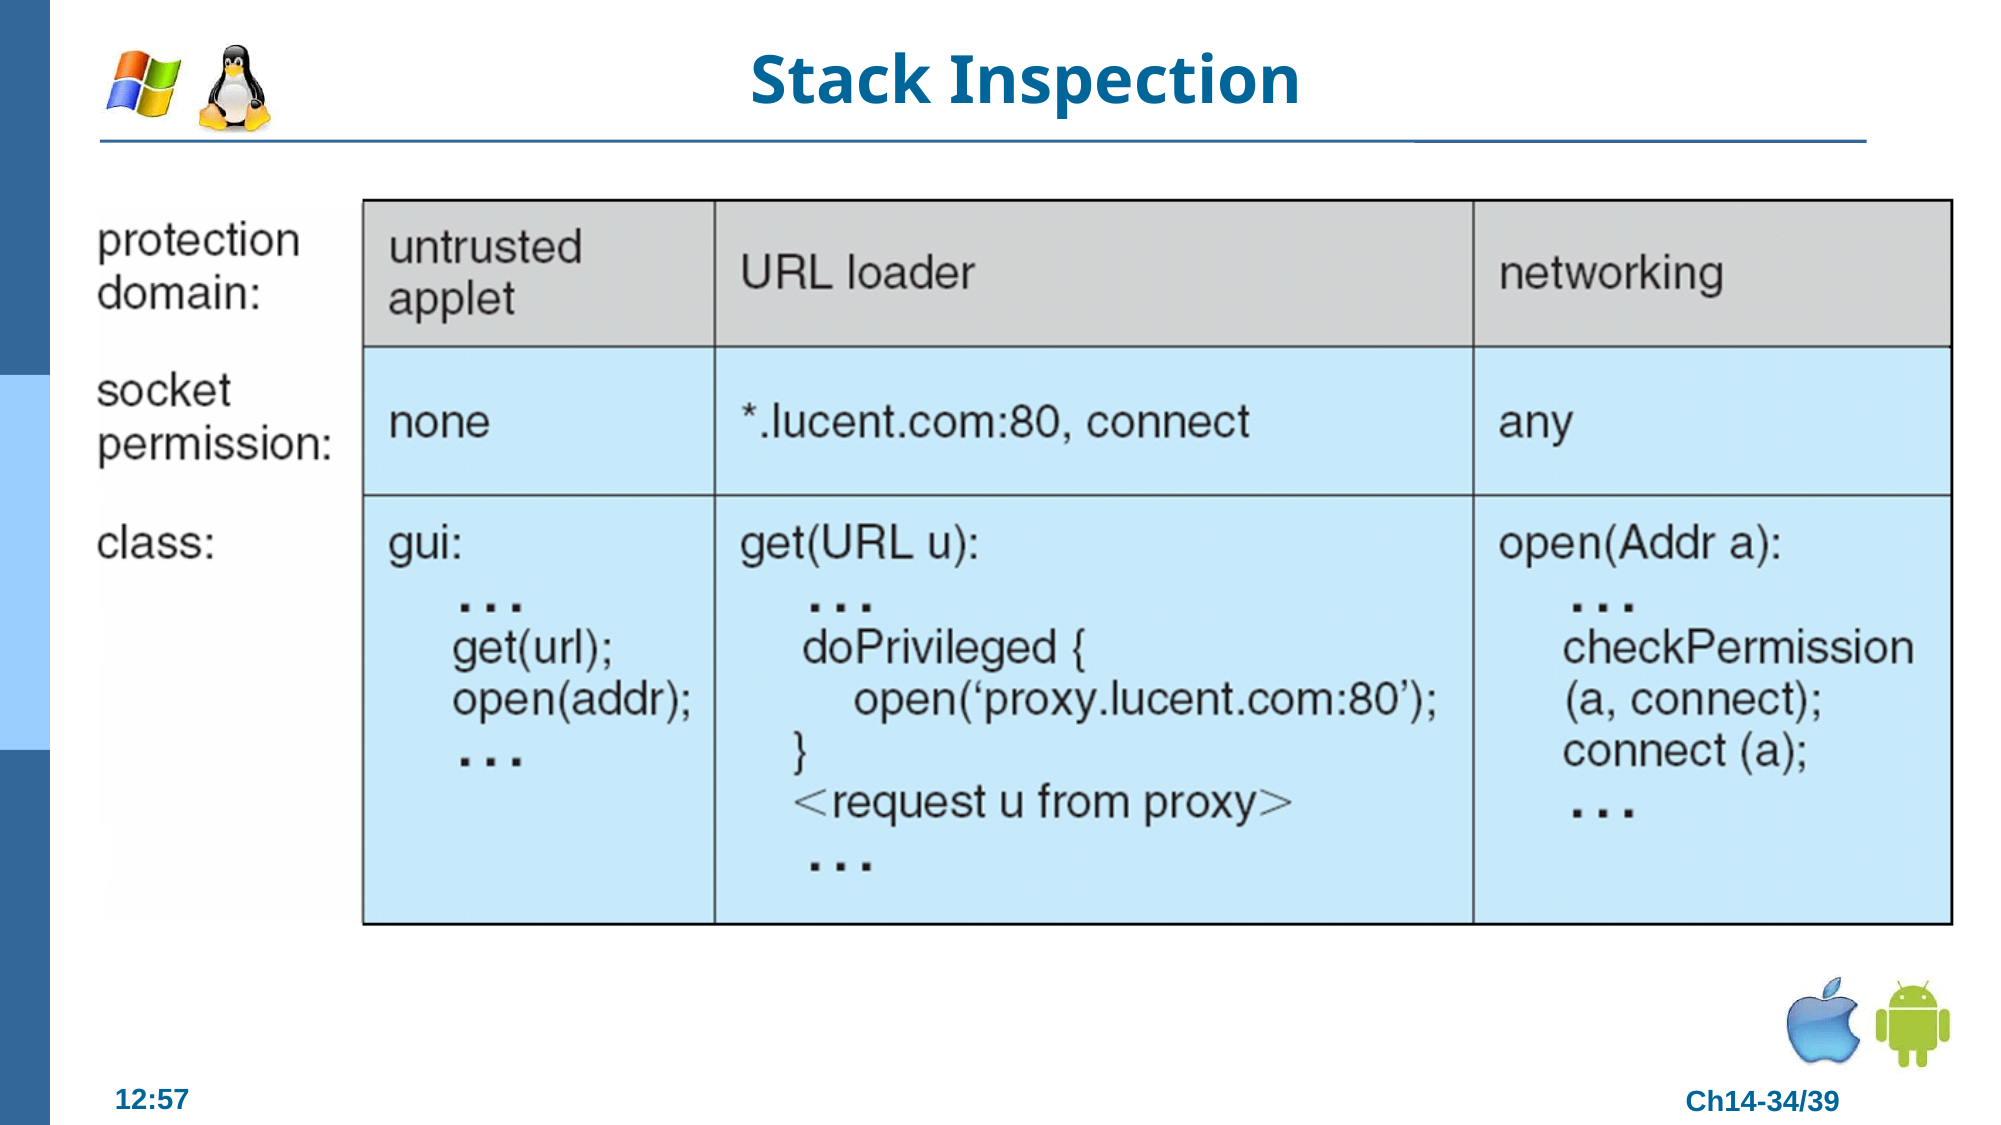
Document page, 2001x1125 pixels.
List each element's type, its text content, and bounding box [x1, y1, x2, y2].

title Stack Inspection [373, 29, 1680, 125]
picture [99, 36, 285, 137]
picture [1774, 973, 1959, 1074]
picture [86, 192, 1962, 933]
